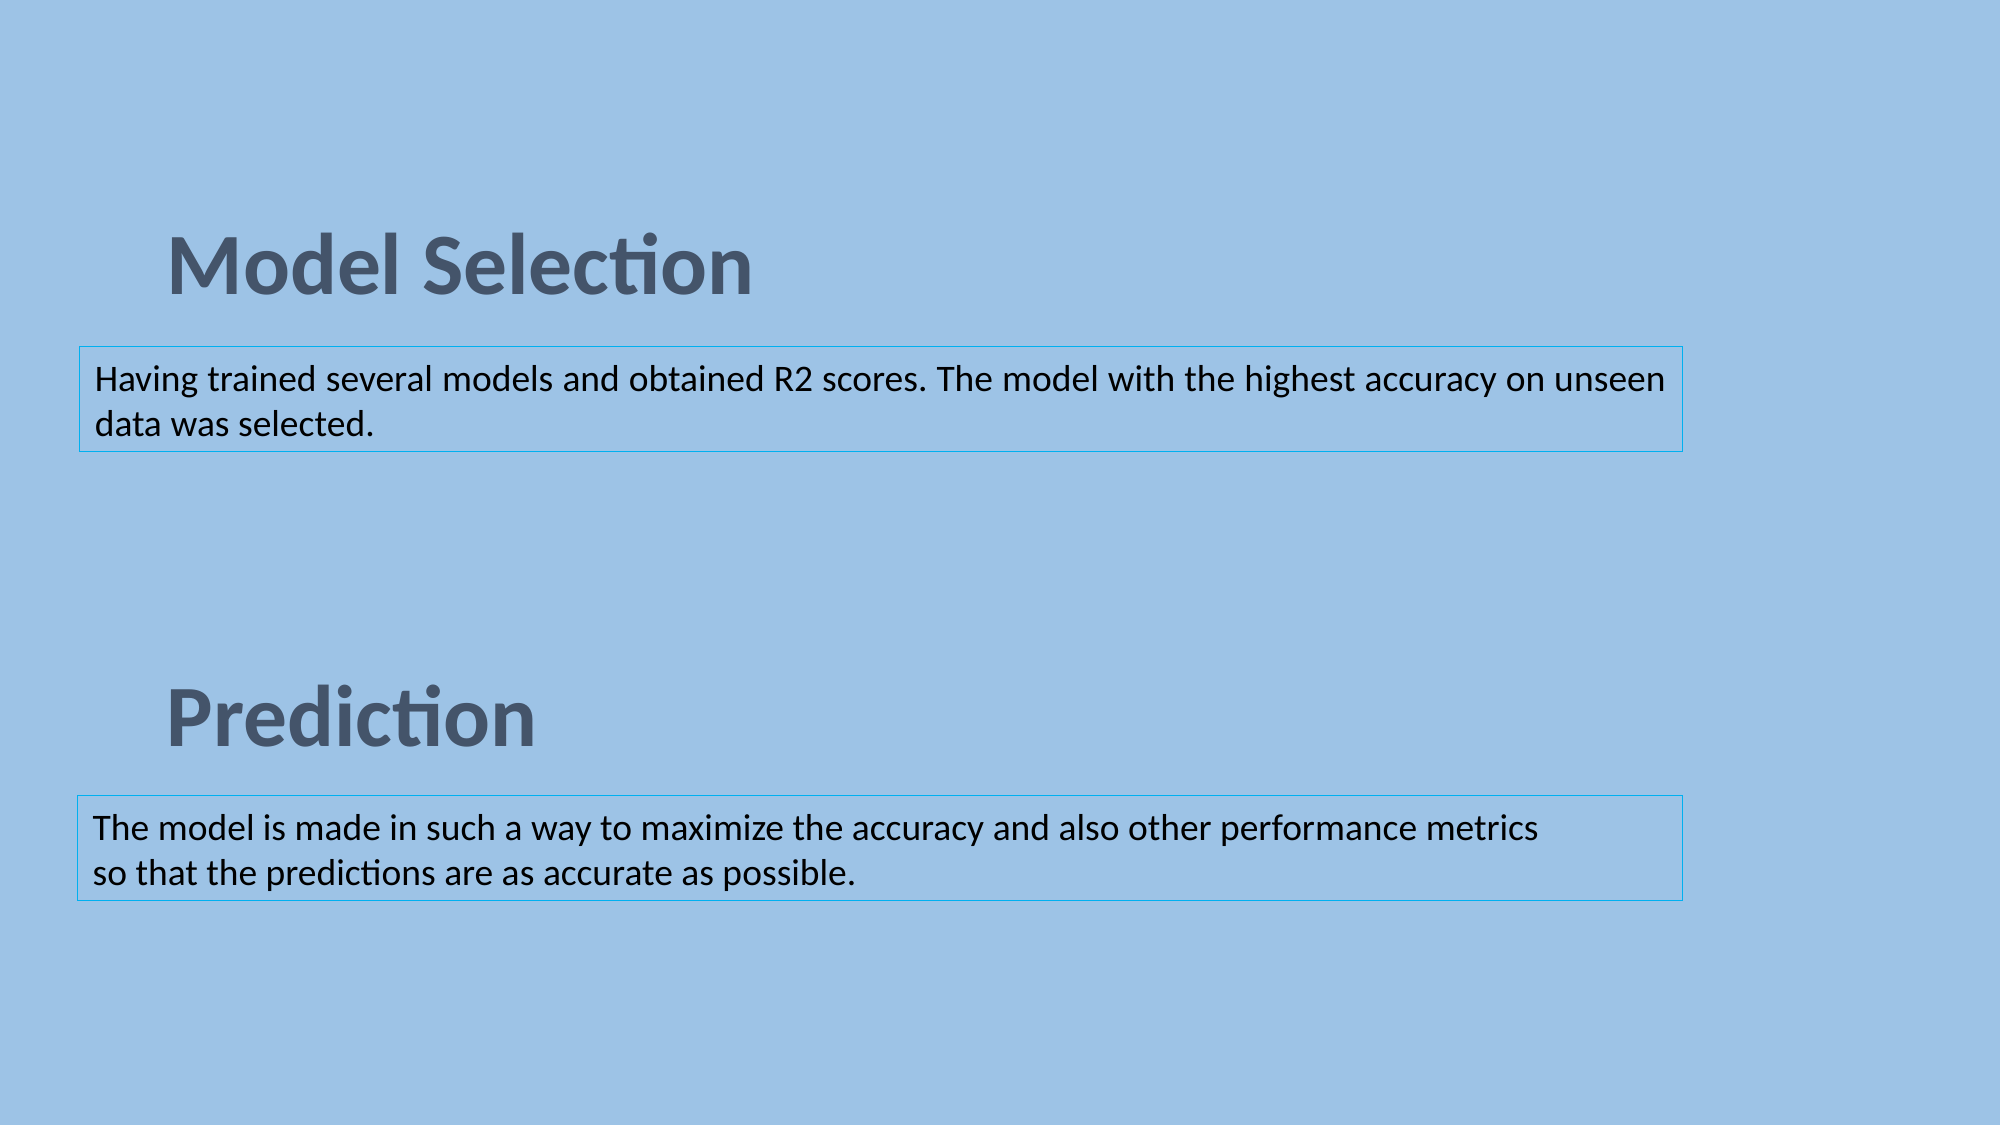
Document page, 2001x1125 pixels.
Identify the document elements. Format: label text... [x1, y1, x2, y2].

text_box Model Selection [80, 147, 1042, 320]
text_box Prediction [79, 599, 771, 772]
text_box Having trained several models and obtained R2 scores. The model with the highest accuracy on unseen data was selected. [79, 346, 1683, 452]
text_box The model is made in such a way to maximize the accuracy and also other performance metrics so that the predictions are as accurate as possible. [77, 795, 1683, 901]
